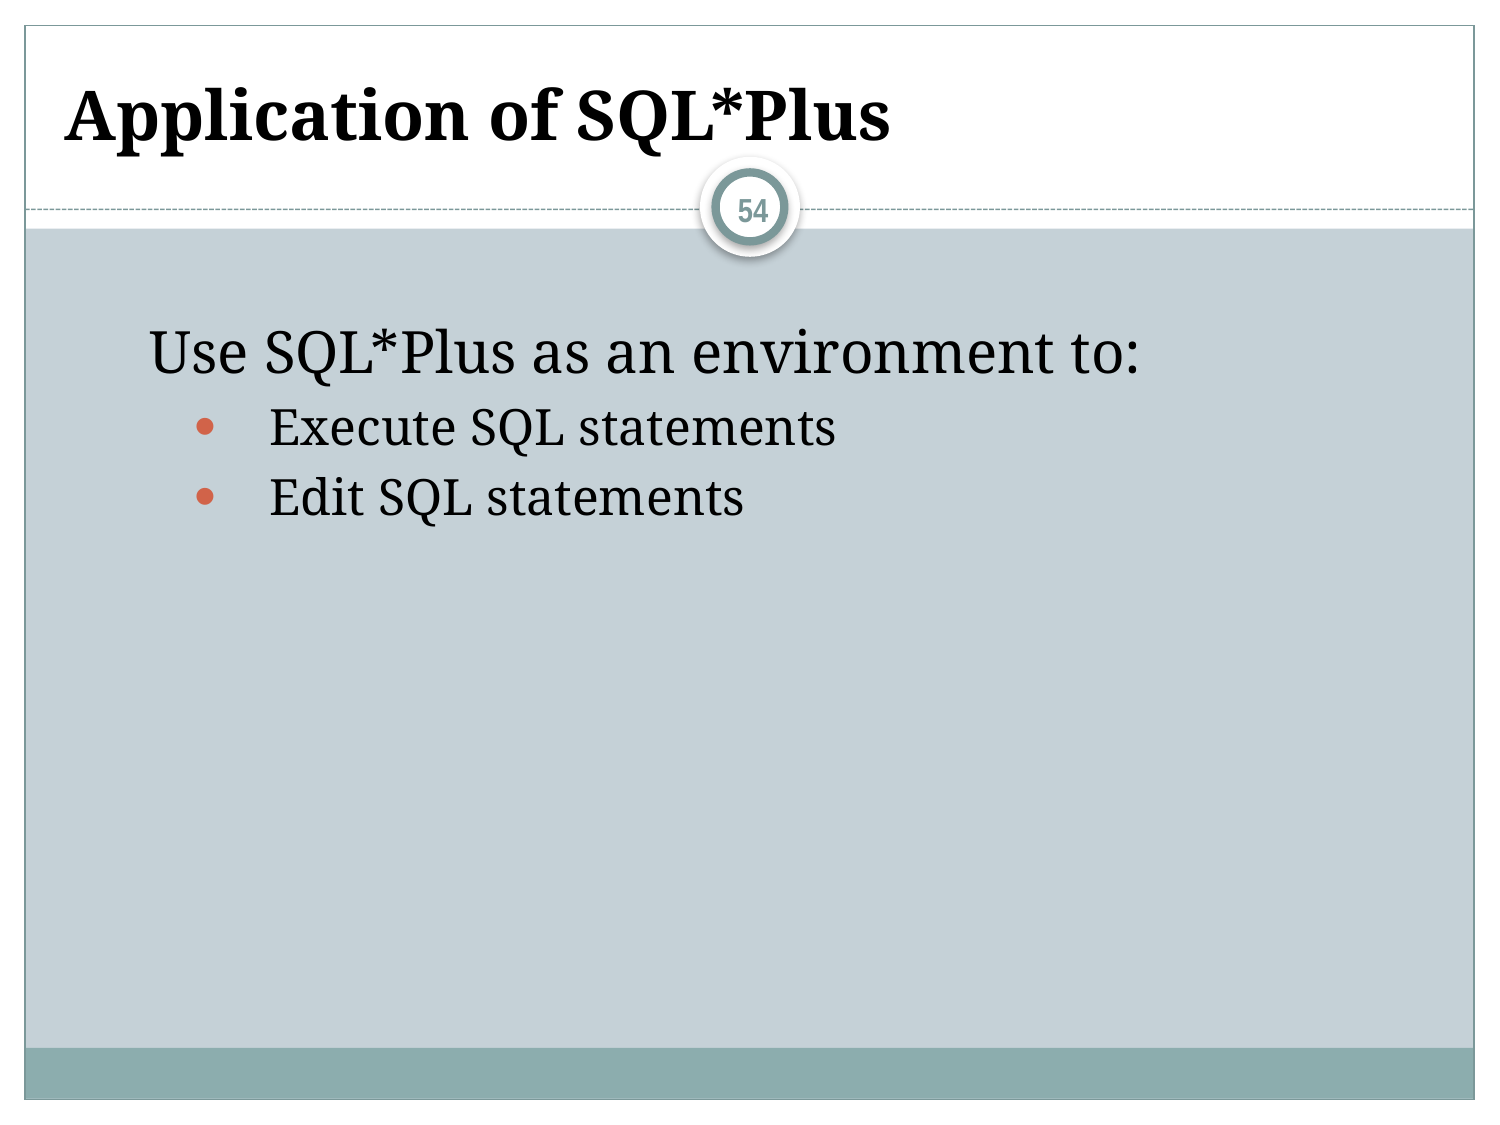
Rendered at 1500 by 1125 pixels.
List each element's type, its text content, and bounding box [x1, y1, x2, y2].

slide_number 54 [715, 168, 791, 241]
title Application of SQL*Plus [49, 37, 1450, 163]
list Use SQL*Plus as an environment to: Execute SQL statements Edit SQL statements [134, 228, 1347, 992]
